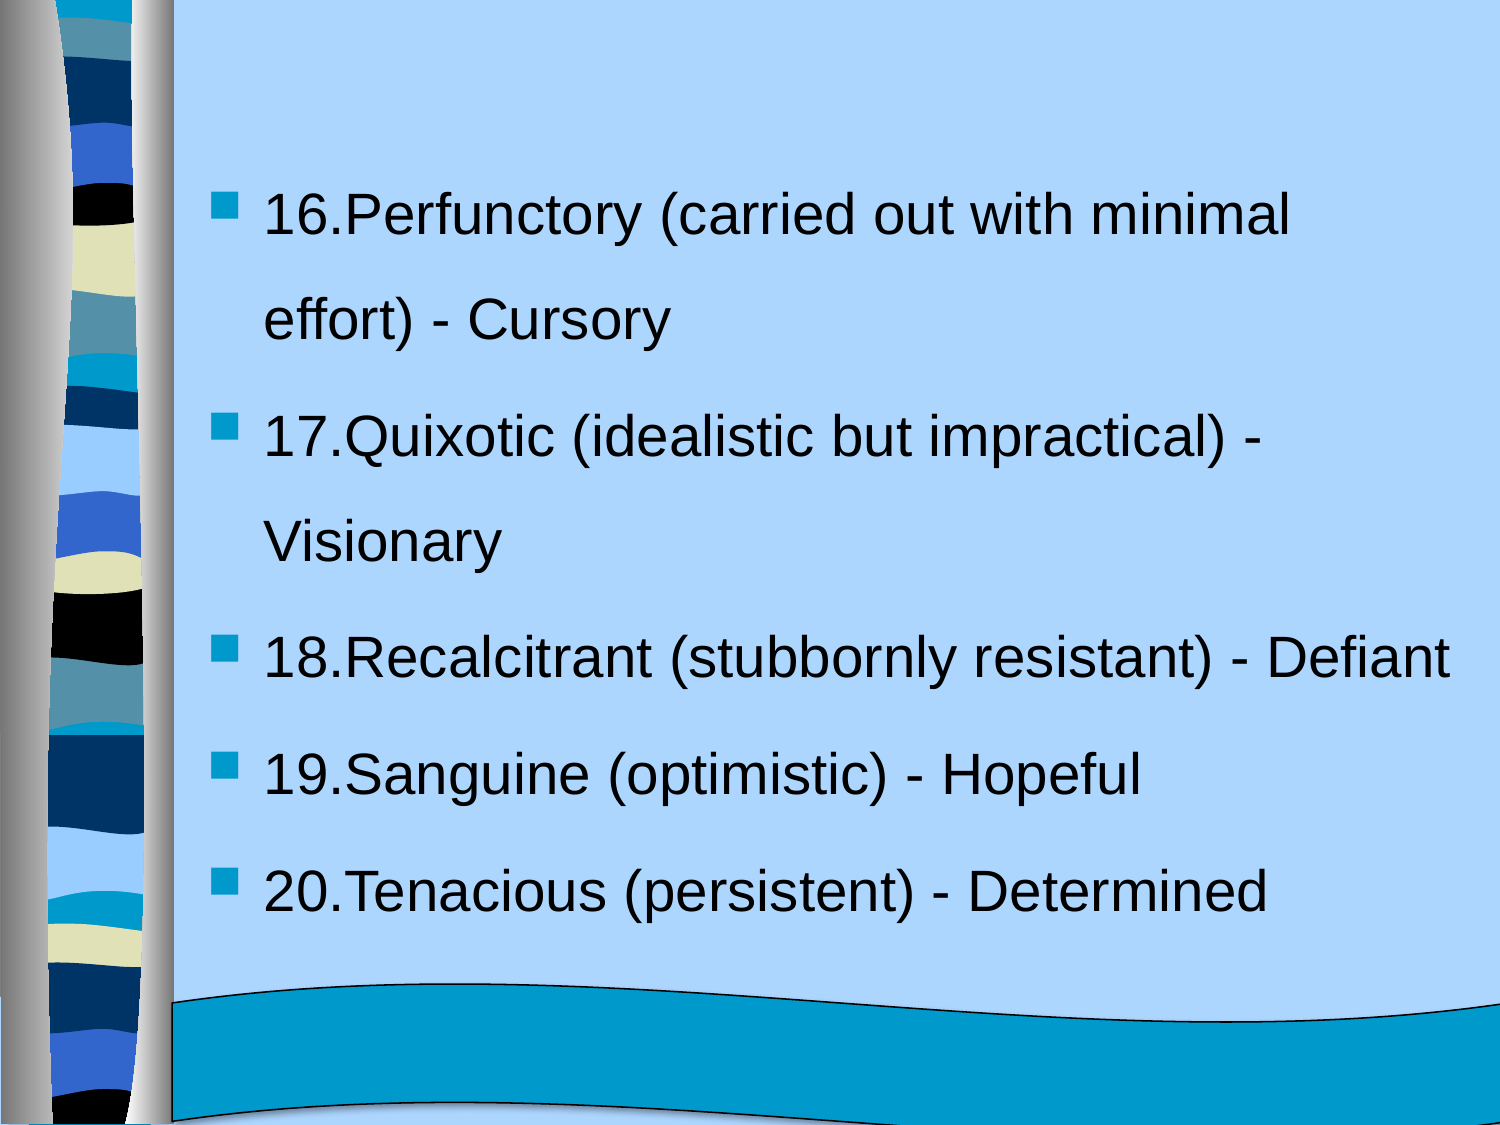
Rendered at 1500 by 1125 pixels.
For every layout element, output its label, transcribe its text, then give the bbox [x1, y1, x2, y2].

text_box [172, 984, 1500, 1125]
list 16.Perfunctory (carried out with minimal effort) - Cursory 17.Quixotic (idealistic but impractical) - Visionary 18.Recalcitrant (stubbornly resistant) - Defiant 19.Sanguine (optimistic) - Hopeful 20.Tenacious (persistent) - Determined [192, 133, 1468, 1001]
